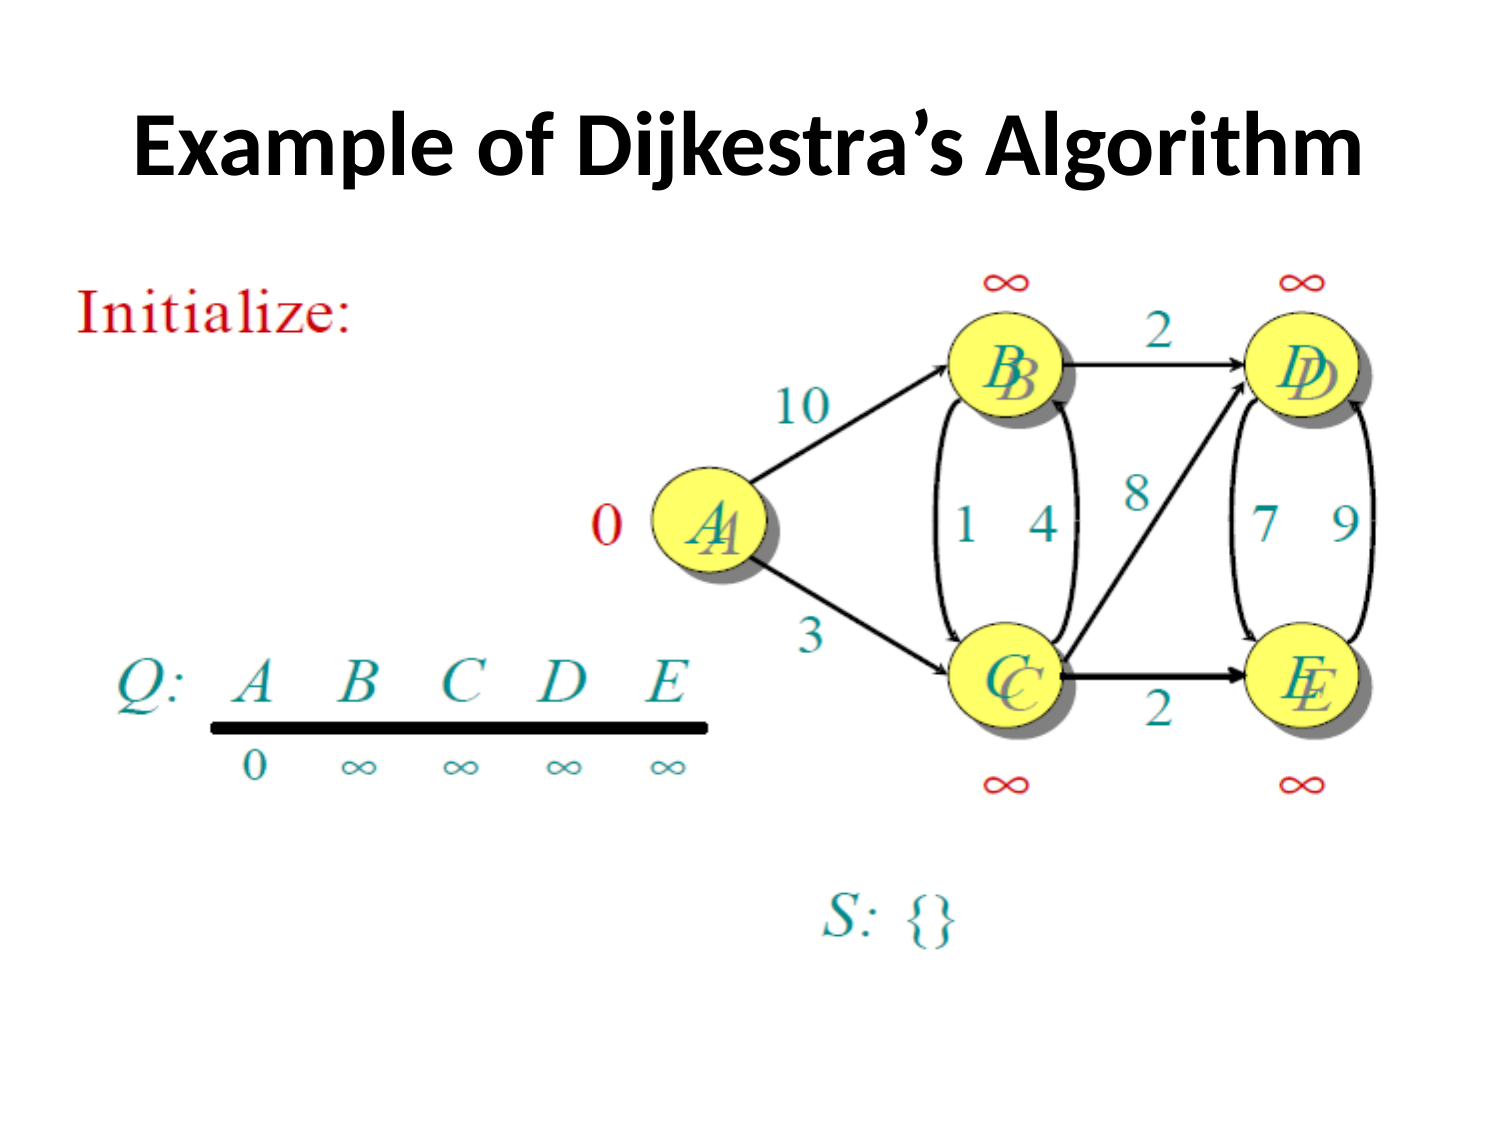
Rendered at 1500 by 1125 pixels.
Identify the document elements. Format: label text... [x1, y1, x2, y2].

picture [37, 251, 1451, 976]
title Example of Dijkestra’s Algorithm [75, 45, 1425, 233]
